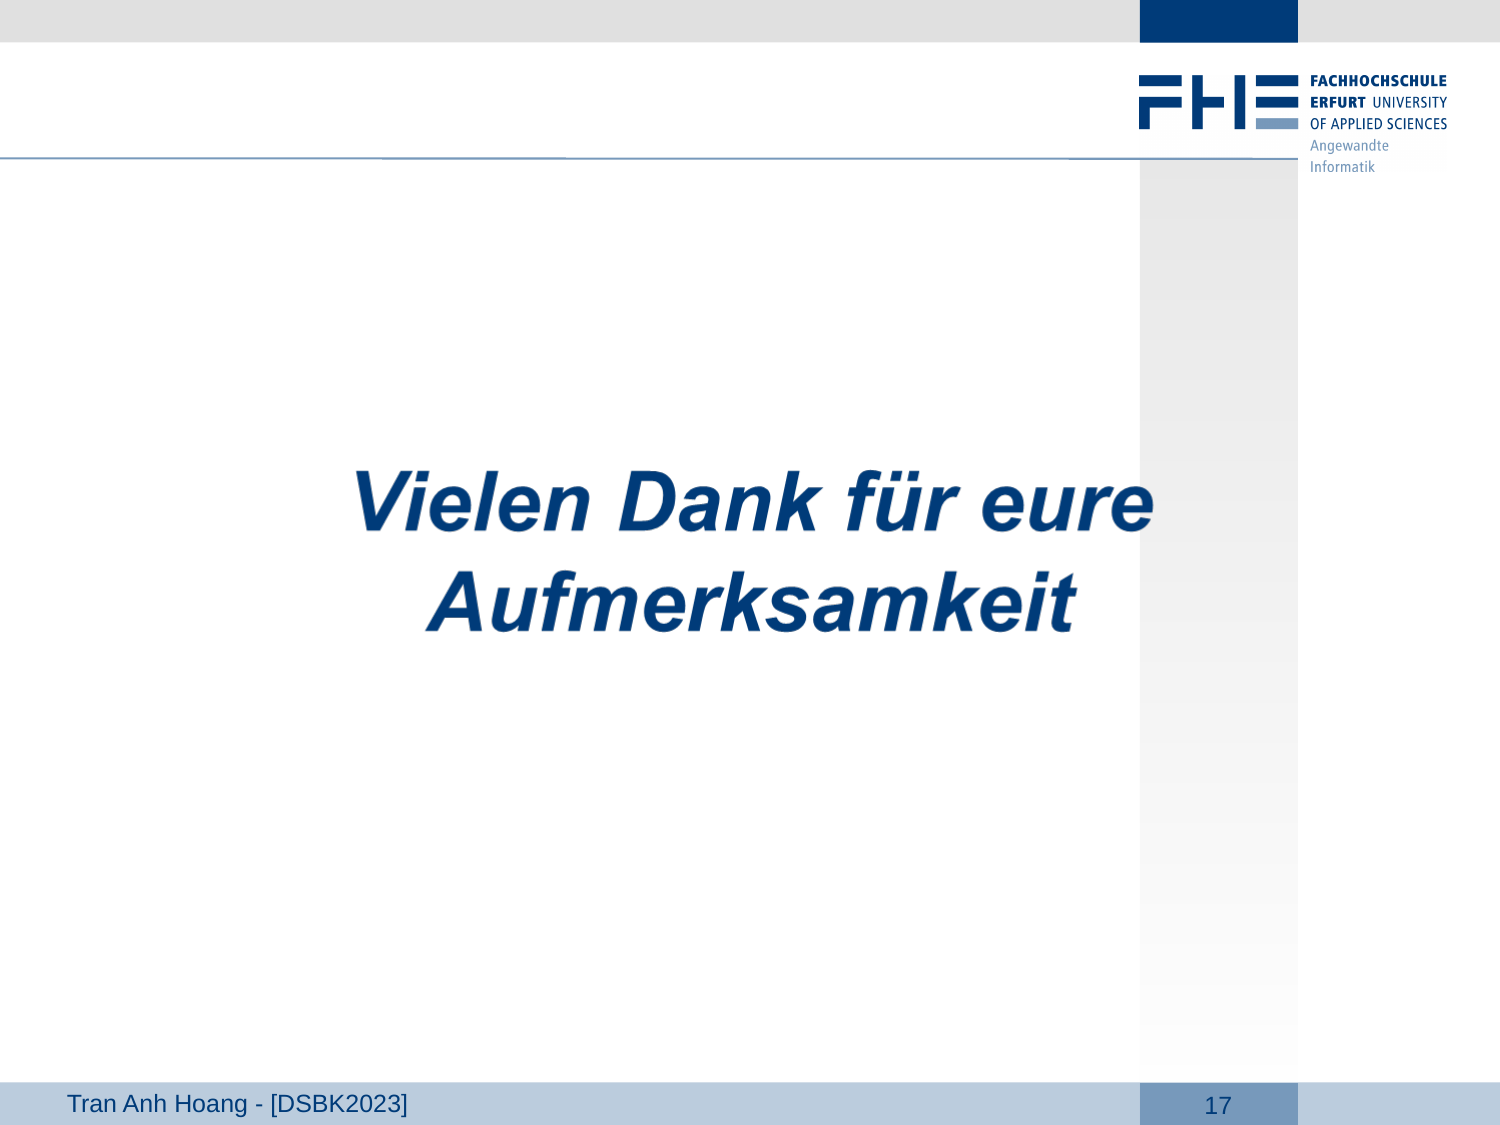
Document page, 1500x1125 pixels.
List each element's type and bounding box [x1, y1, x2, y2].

picture [1139, 75, 1447, 172]
picture [40, 424, 1460, 701]
